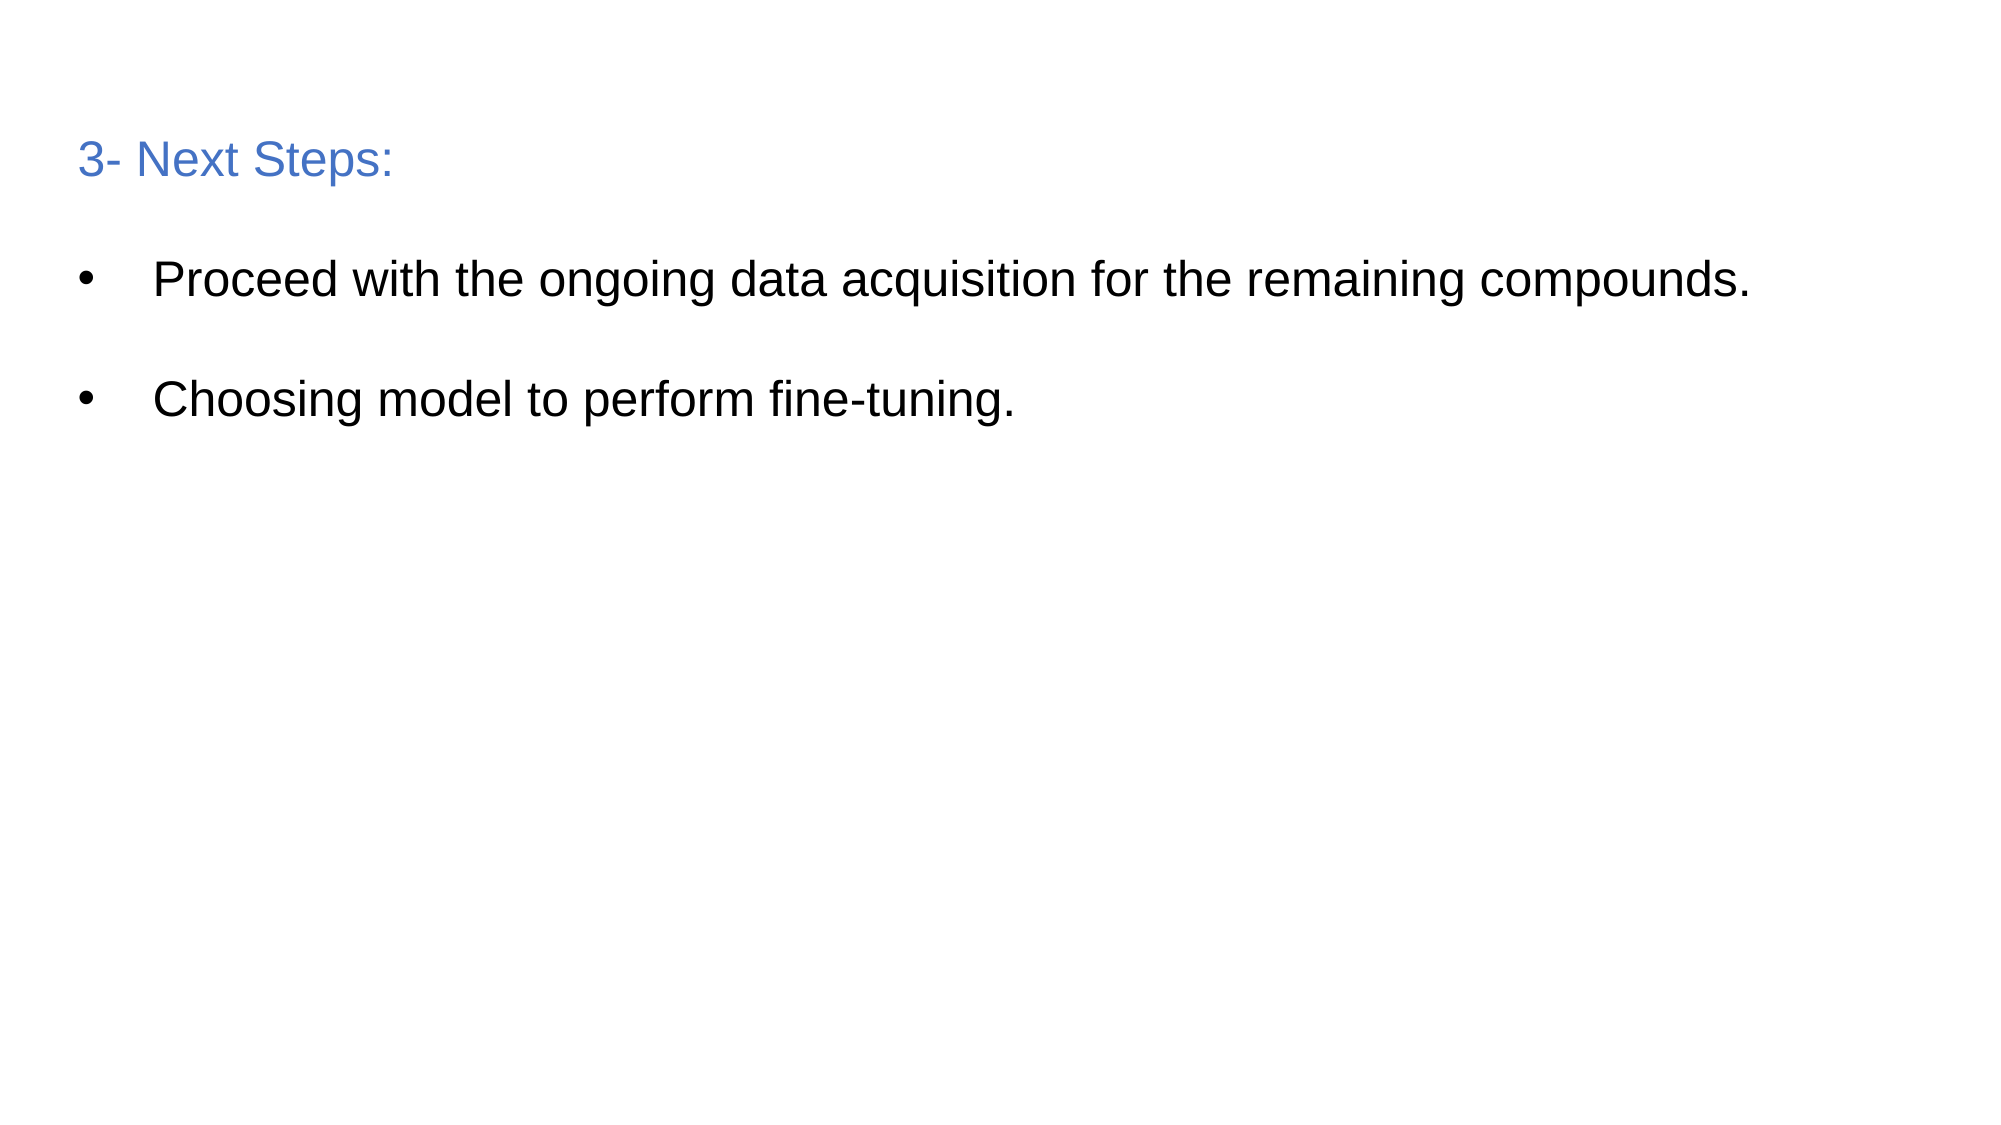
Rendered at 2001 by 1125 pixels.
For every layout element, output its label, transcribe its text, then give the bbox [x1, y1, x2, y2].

text_box 3- Next Steps: Proceed with the ongoing data acquisition for the remaining compounds. Choosing model to perform fine-tuning. [63, 119, 1966, 435]
